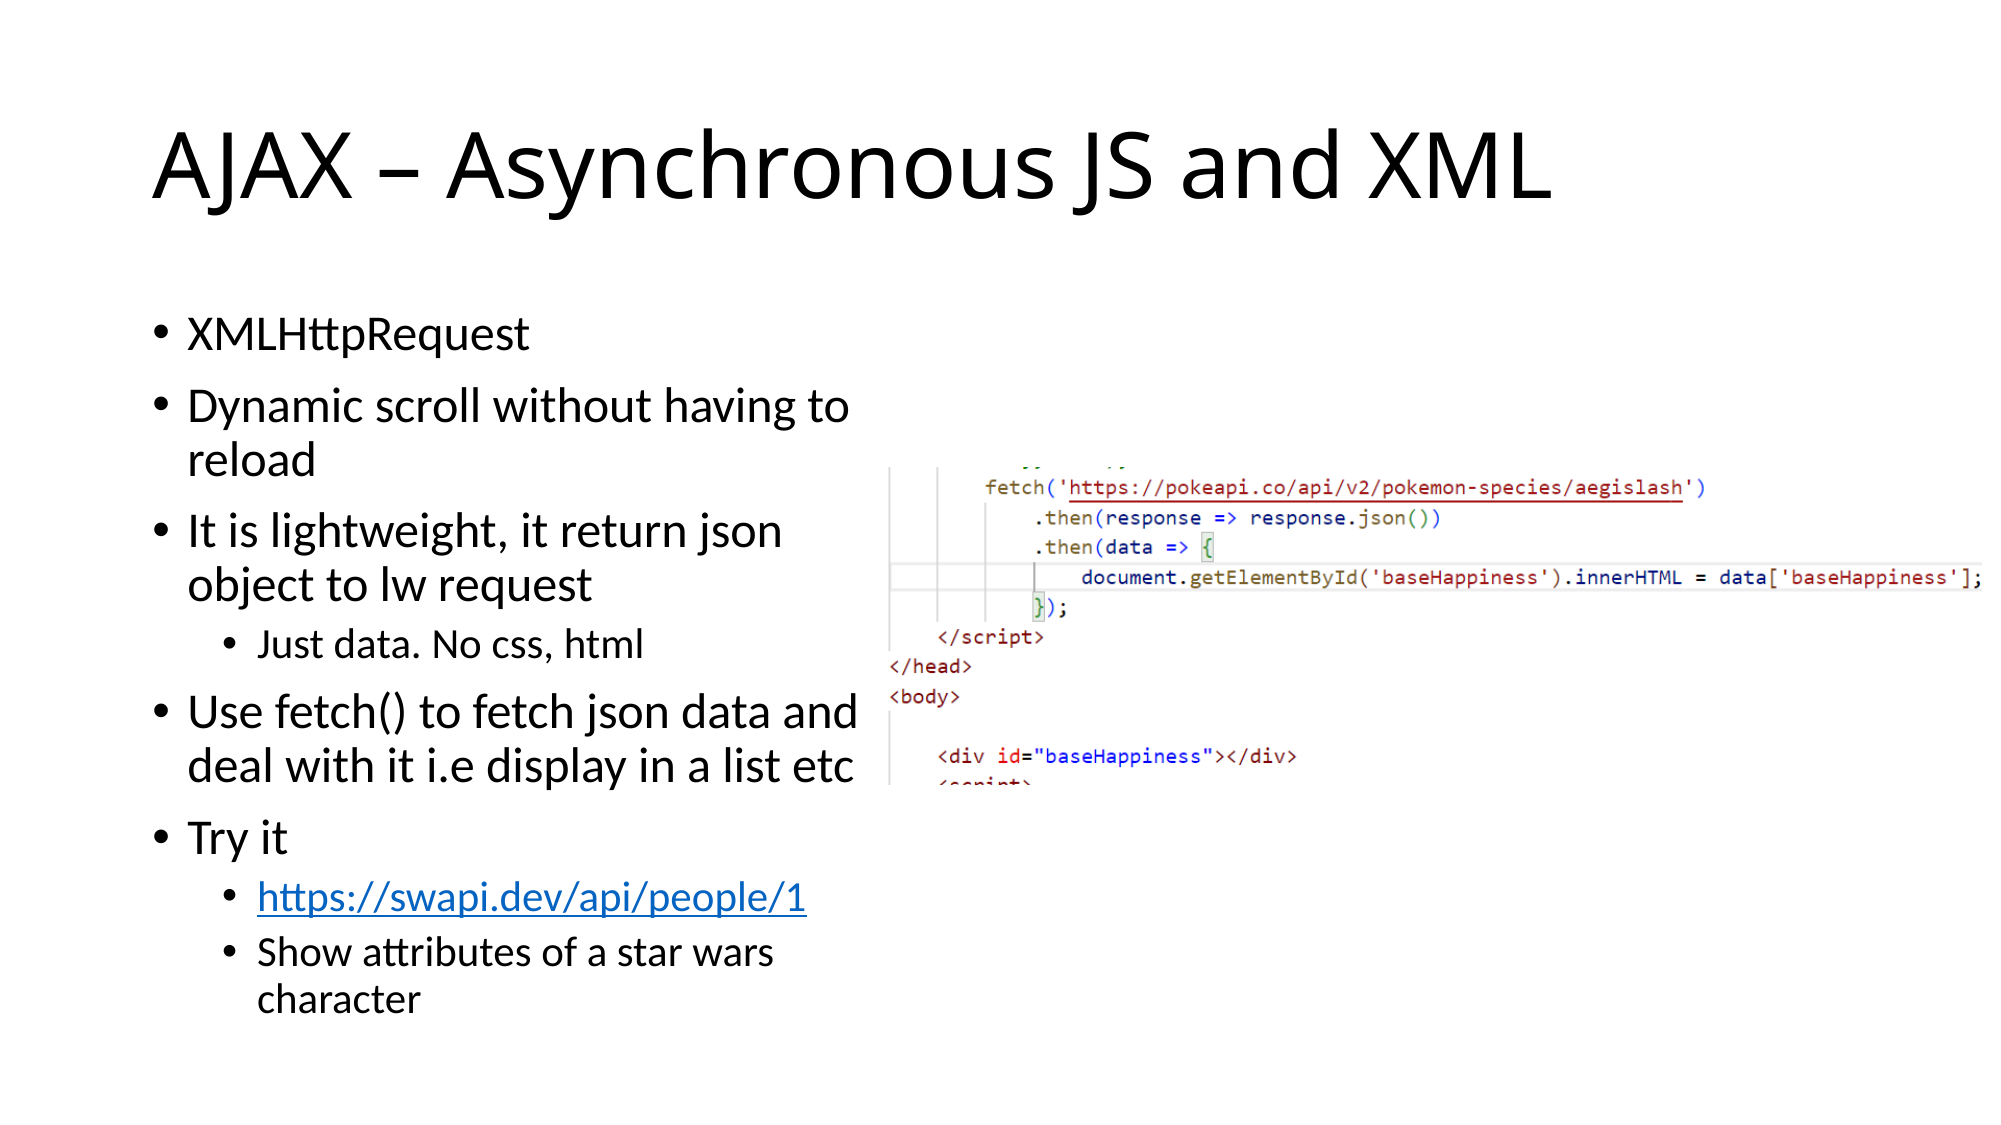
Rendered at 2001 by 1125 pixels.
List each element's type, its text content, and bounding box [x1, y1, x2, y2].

picture [874, 467, 1982, 785]
list XMLHttpRequest Dynamic scroll without having to reload It is lightweight, it return json object to lw request Just data. No css, html Use fetch() to fetch json data and deal with it i.e display in a list etc Try it https://swapi.dev/api/people/1 Show attributes of a star wars character [137, 299, 875, 1055]
title AJAX – Asynchronous JS and XML [137, 59, 1863, 278]
